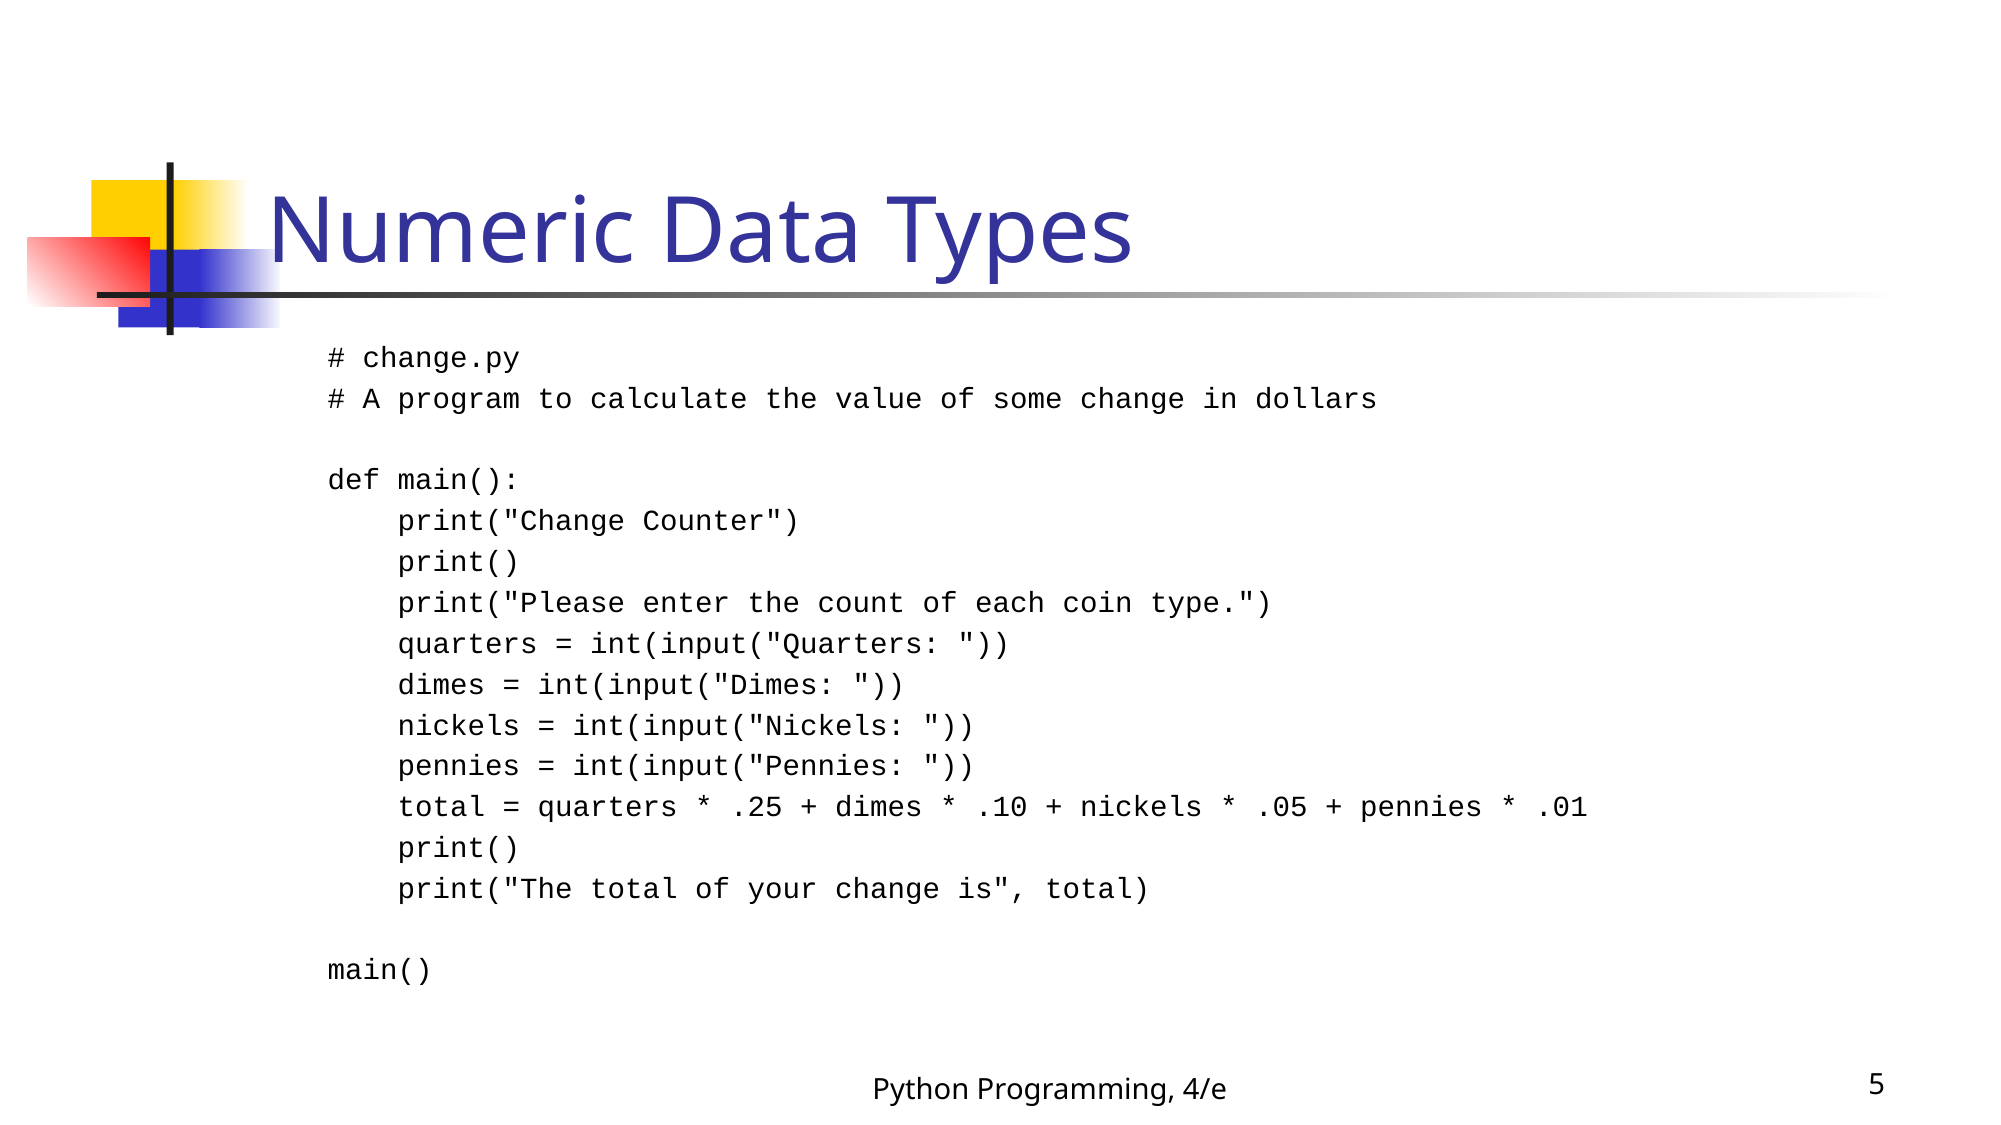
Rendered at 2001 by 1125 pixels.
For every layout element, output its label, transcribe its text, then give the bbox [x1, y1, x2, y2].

slide_number 5 [1483, 1037, 1901, 1113]
list # change.py # A program to calculate the value of some change in dollars def main(): print("Change Counter") print() print("Please enter the count of each coin type.") quarters = int(input("Quarters: ")) dimes = int(input("Dimes: ")) nickels = int(input("Nickels: ")) pennies = int(input("Pennies: ")) total = quarters * .25 + dimes * .10 + nickels * .05 + pennies * .01 print() print("The total of your change is", total) main() [312, 331, 1719, 1006]
footer Python Programming, 4/e [733, 1037, 1367, 1113]
title Numeric Data Types [251, 101, 1957, 289]
